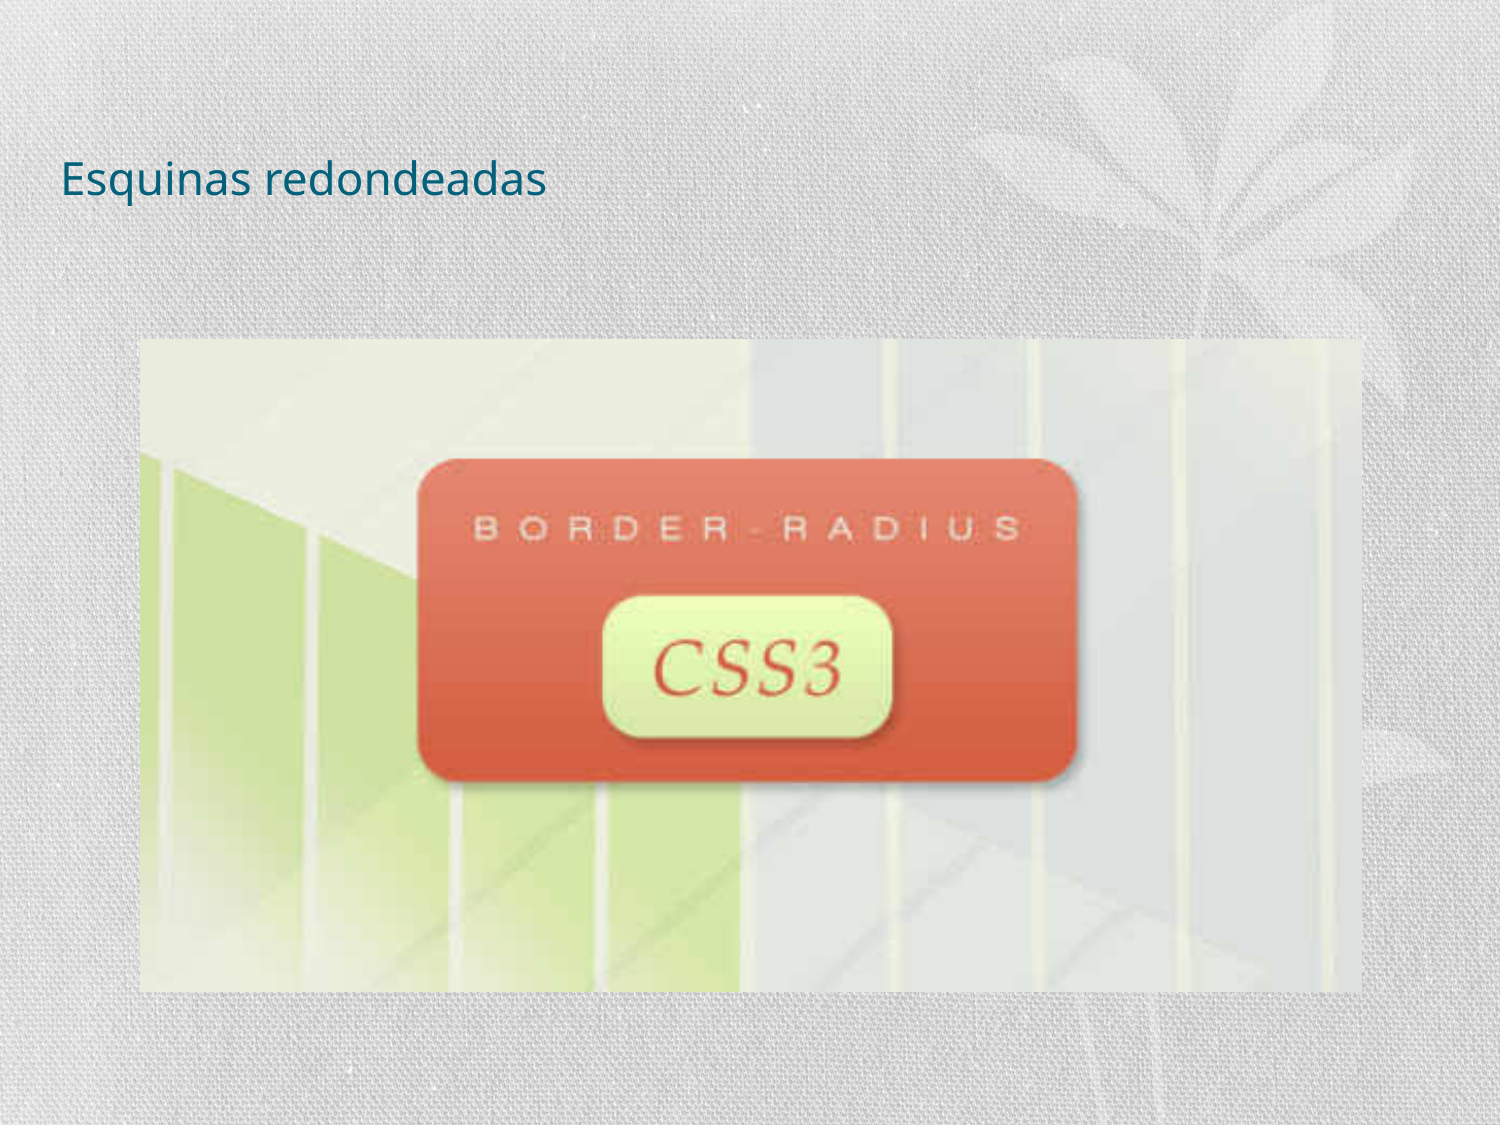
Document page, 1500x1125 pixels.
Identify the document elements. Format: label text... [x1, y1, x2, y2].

title Esquinas redondeadas [45, 37, 1455, 213]
picture [140, 339, 1363, 992]
